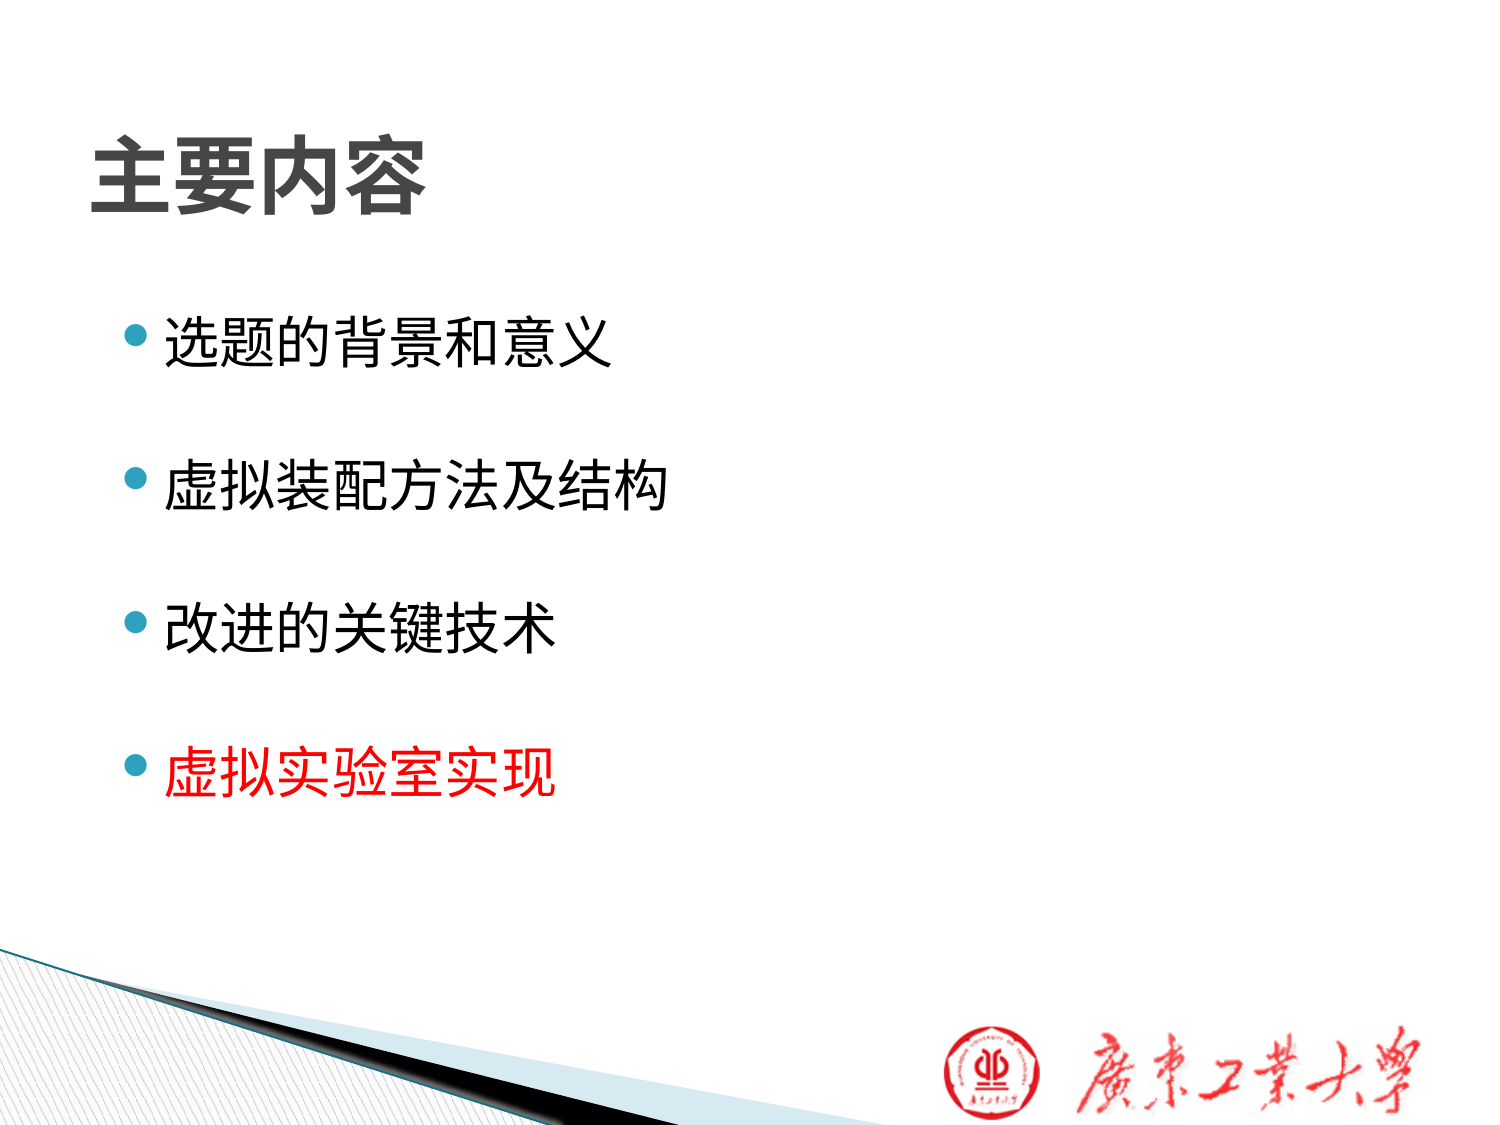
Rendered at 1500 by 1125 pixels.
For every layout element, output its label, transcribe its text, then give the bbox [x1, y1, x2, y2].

picture [921, 1017, 1439, 1125]
list 选题的背景和意义 虚拟装配方法及结构 改进的关键技术 虚拟实验室实现 [88, 231, 1439, 975]
title 主要内容 [72, 79, 1423, 267]
